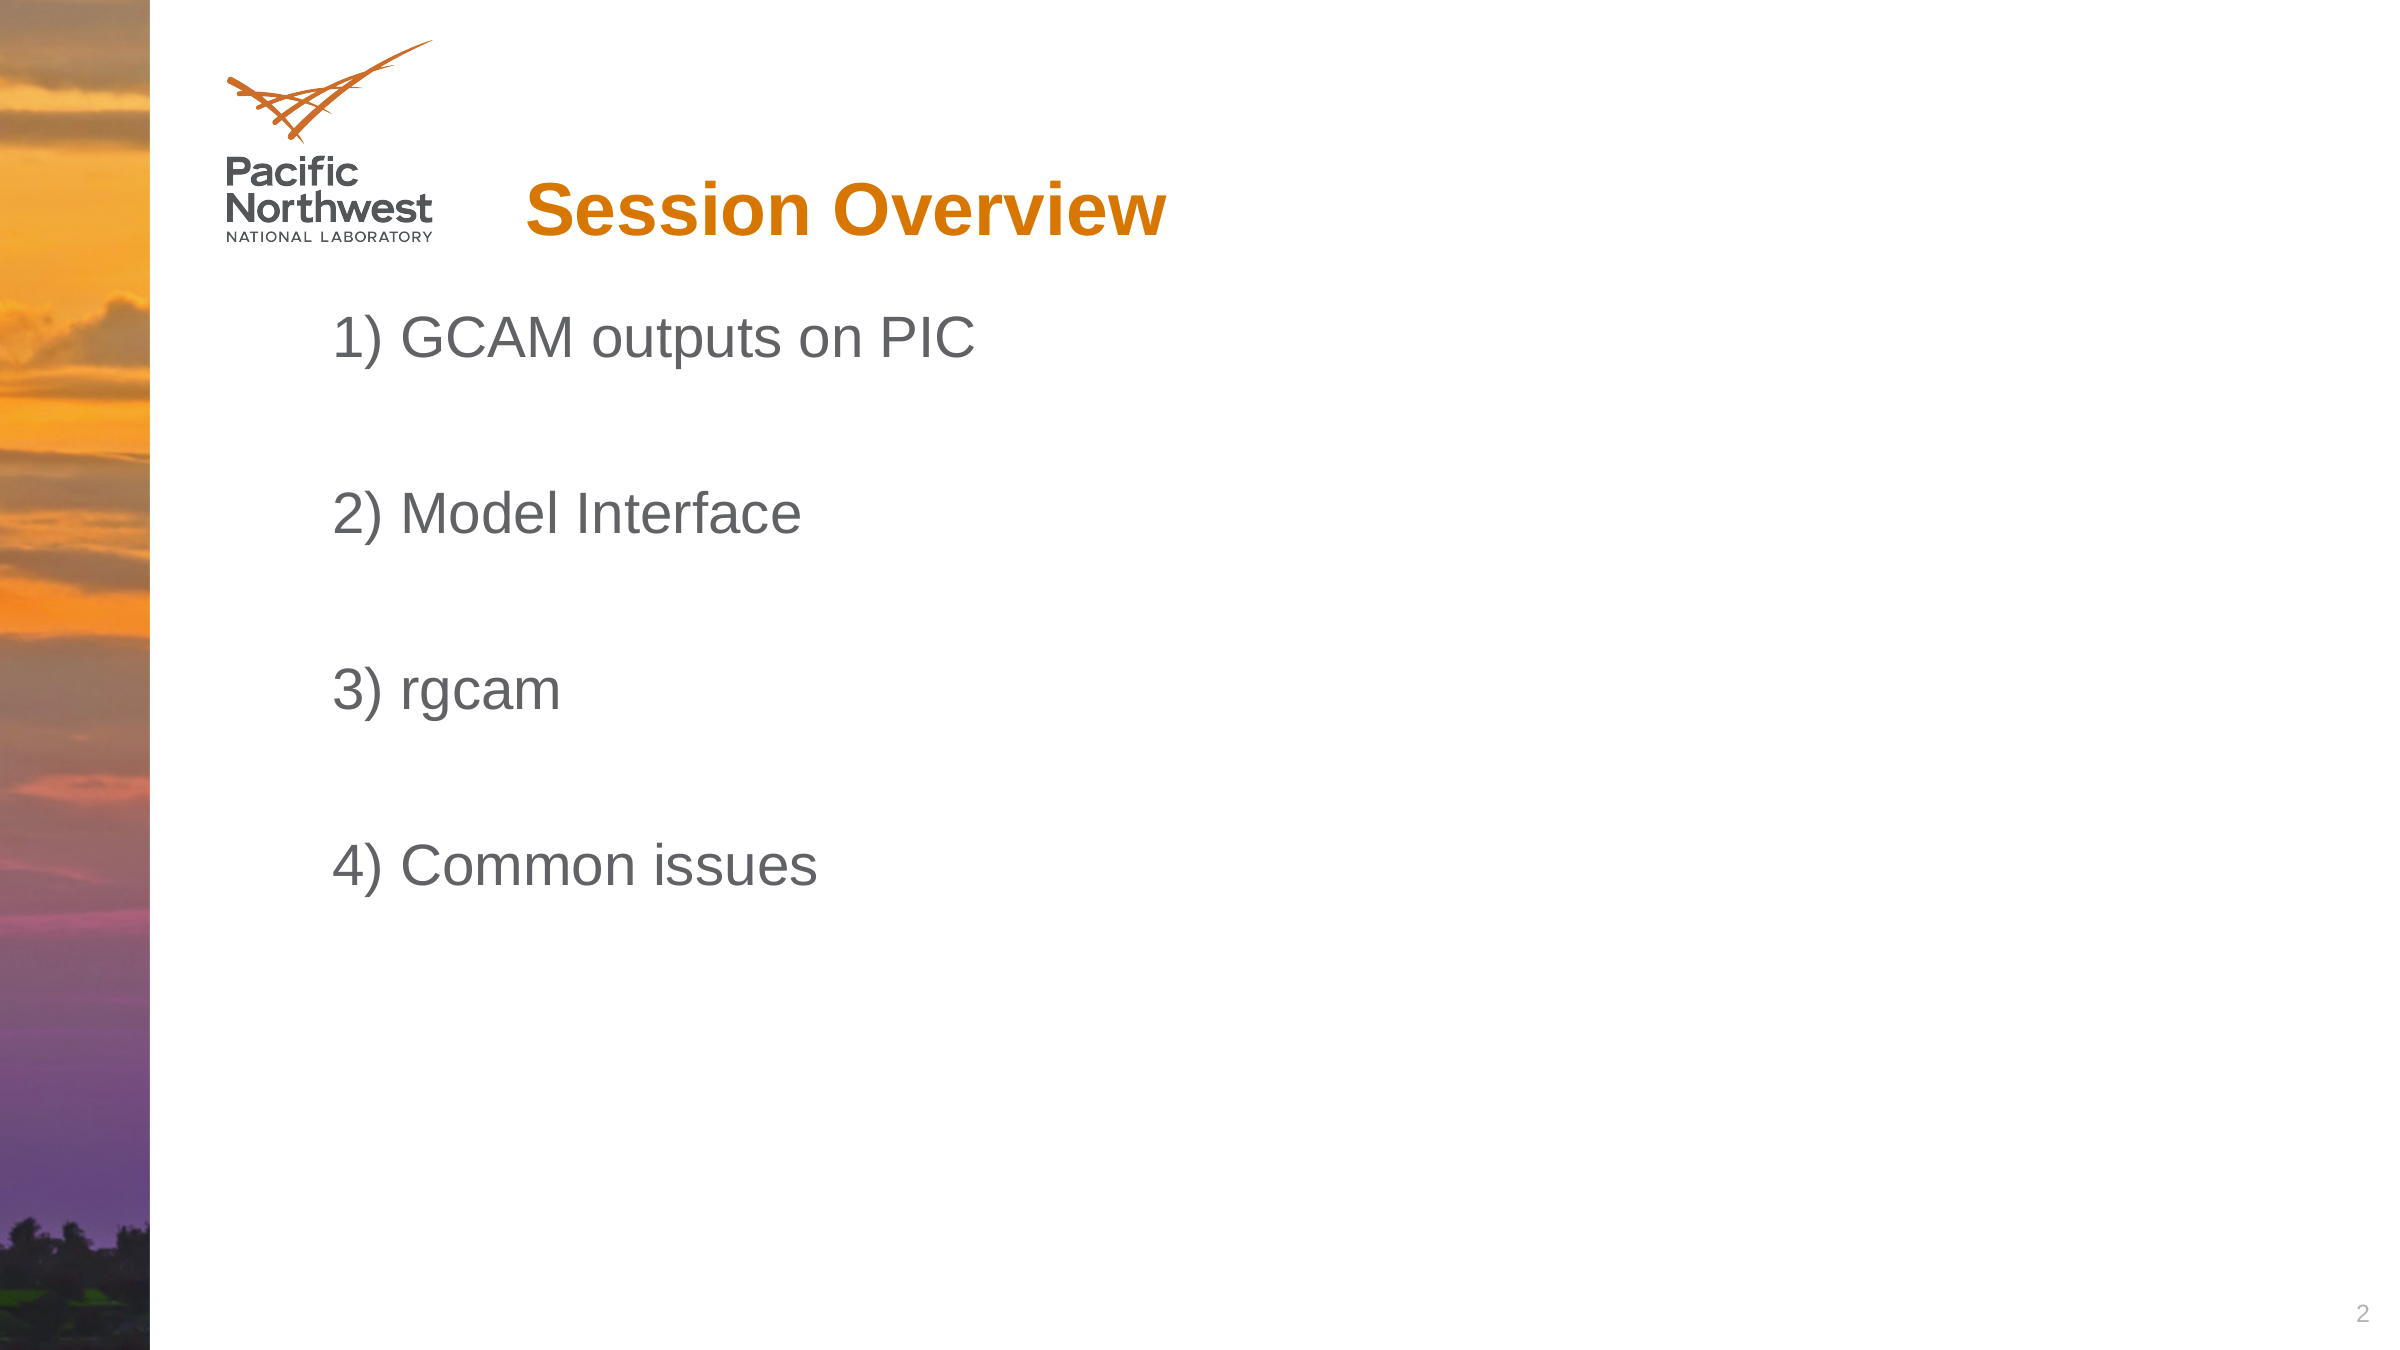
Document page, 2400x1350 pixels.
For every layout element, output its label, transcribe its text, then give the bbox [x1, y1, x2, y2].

list 1) GCAM outputs on PIC 2) Model Interface 3) rgcam 4) Common issues [317, 299, 1403, 1124]
slide_number 2 [2295, 1275, 2370, 1350]
picture [0, 0, 149, 1350]
picture [225, 38, 435, 244]
title Session Overview [525, 44, 2325, 260]
